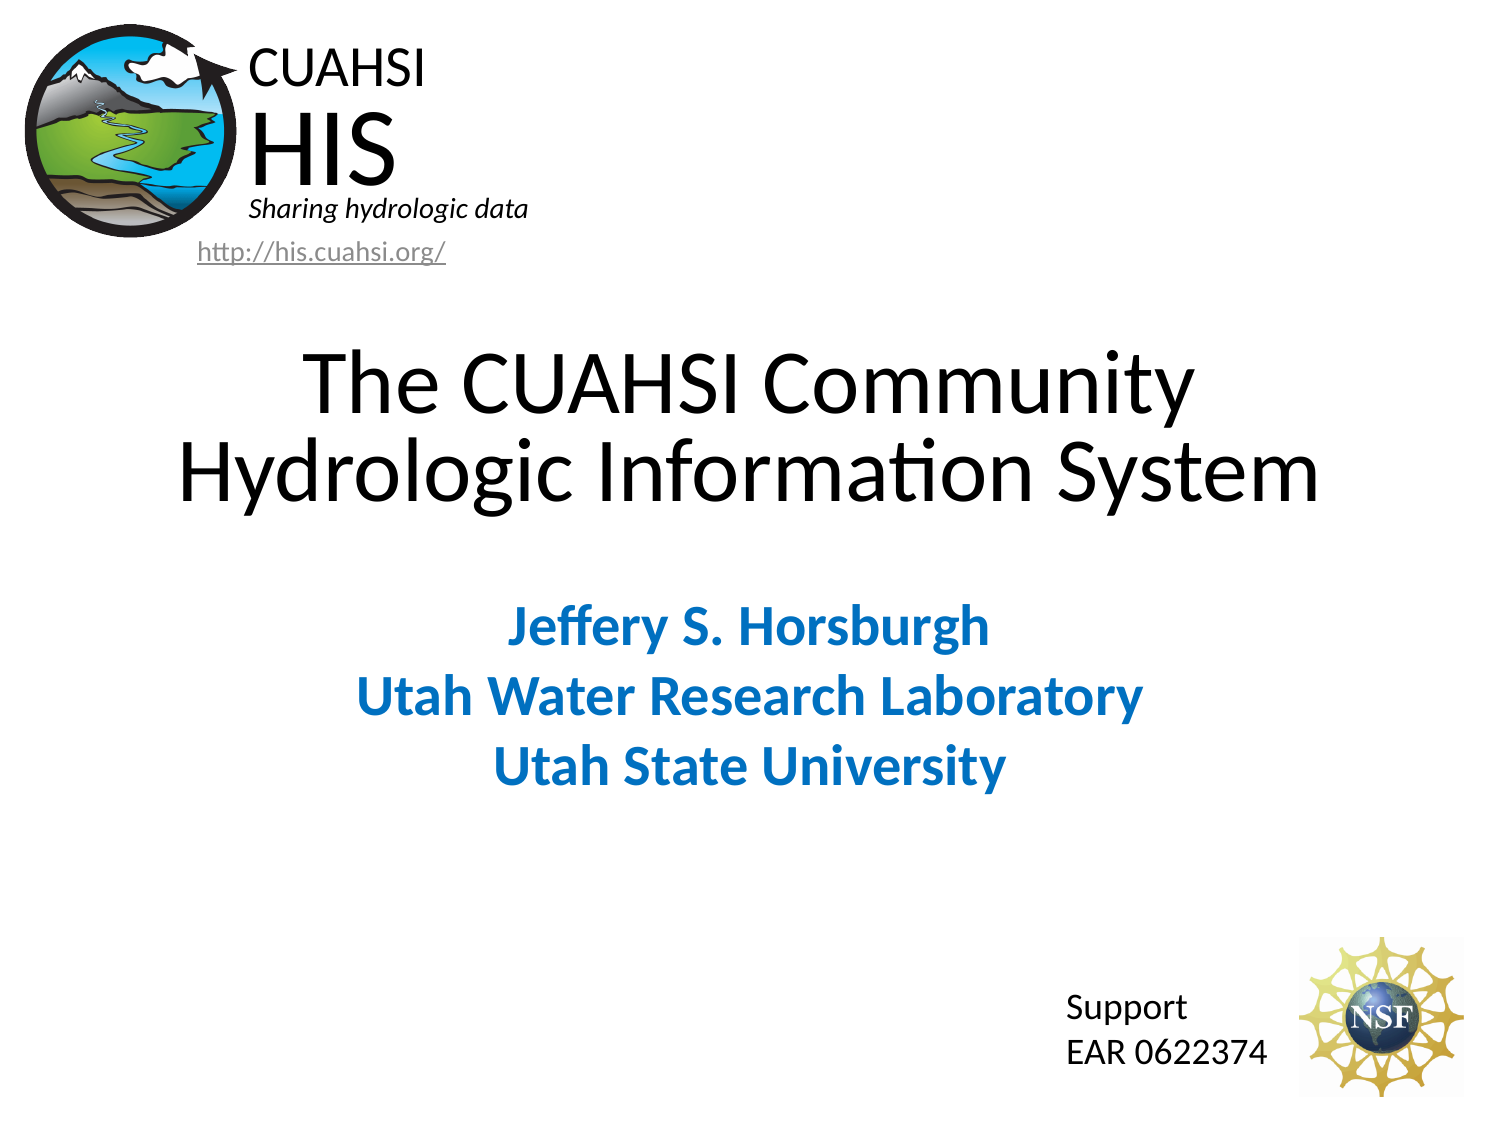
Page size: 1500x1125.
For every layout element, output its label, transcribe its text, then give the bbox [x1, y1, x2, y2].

subtitle http://his.cuahsi.org/ [150, 247, 500, 275]
picture [1299, 937, 1464, 1097]
text_box Support EAR 0622374 [1051, 974, 1294, 1080]
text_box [24, 24, 594, 239]
text_box Jeffery S. Horsburgh Utah Water Research Laboratory Utah State University [193, 580, 1307, 805]
title The CUAHSI Community Hydrologic Information System [129, 237, 1371, 625]
